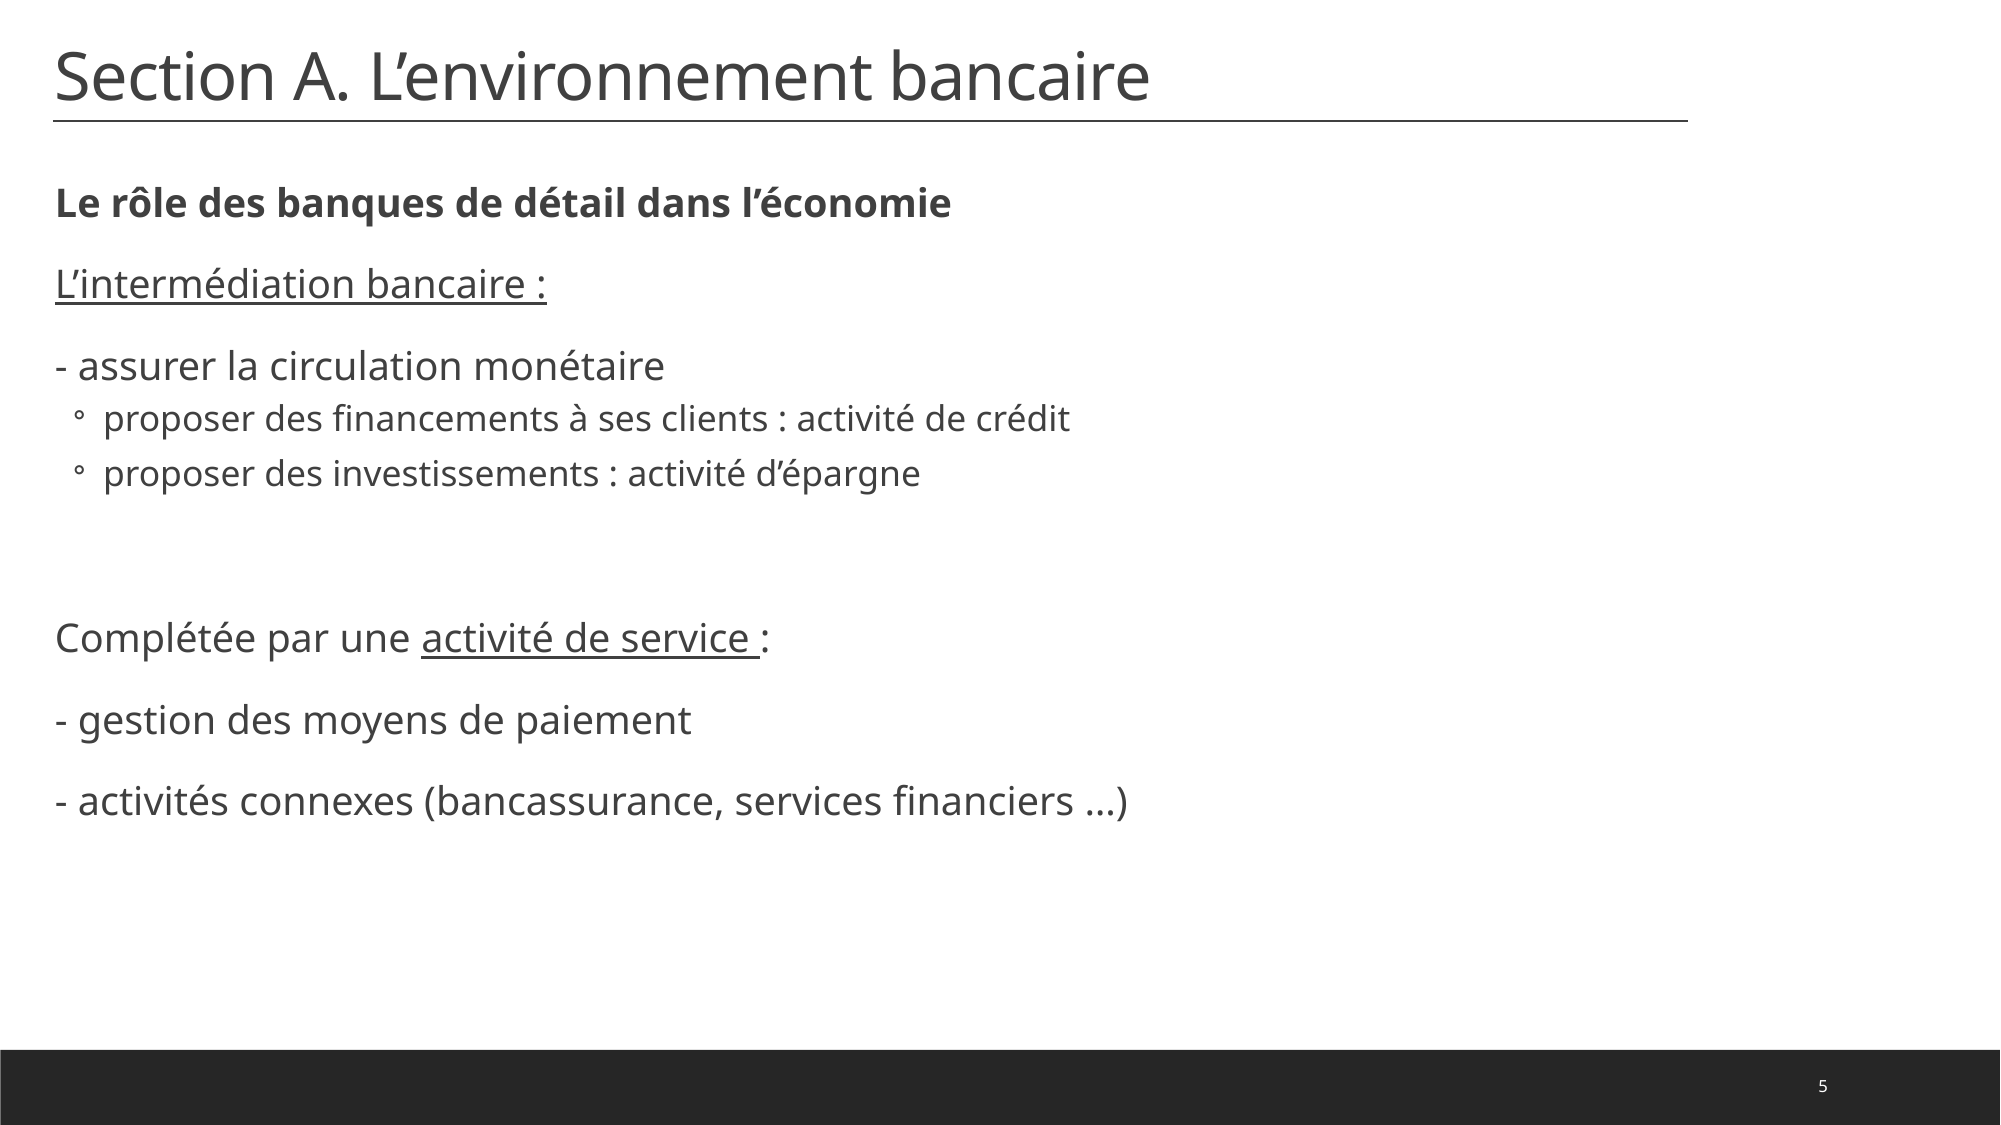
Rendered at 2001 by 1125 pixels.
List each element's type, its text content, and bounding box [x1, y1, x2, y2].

list Le rôle des banques de détail dans l’économie L’intermédiation bancaire : - assurer la circulation monétaire proposer des financements à ses clients : activité de crédit proposer des investissements : activité d’épargne Complétée par une activité de service : - gestion des moyens de paiement - activités connexes (bancassurance, services financiers …) [40, 165, 1932, 1001]
title Section A. L’environnement bancaire [40, 7, 1503, 123]
slide_number 5 [1803, 1057, 1932, 1118]
